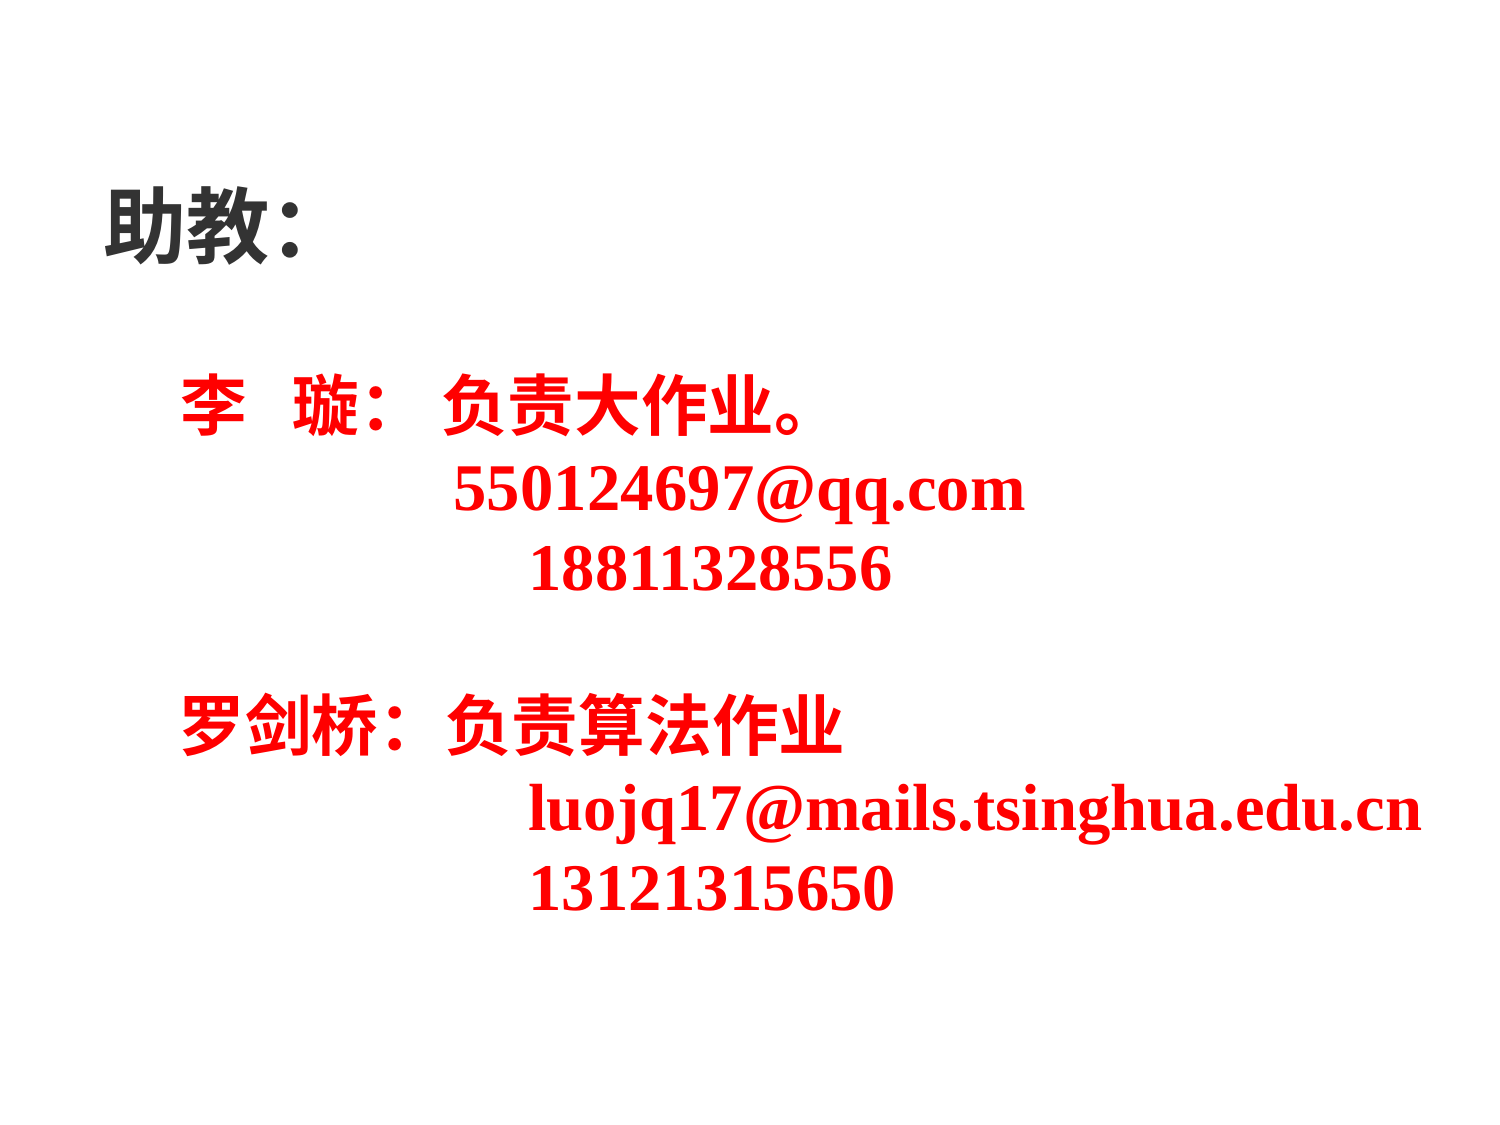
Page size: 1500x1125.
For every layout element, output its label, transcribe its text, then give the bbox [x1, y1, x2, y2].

text_box 助教： 李 璇： 负责大作业。 550124697@qq.com 18811328556 罗剑桥：负责算法作业 luojq17@mails.tsinghua.edu.cn 13121315650 [88, 66, 1483, 1031]
